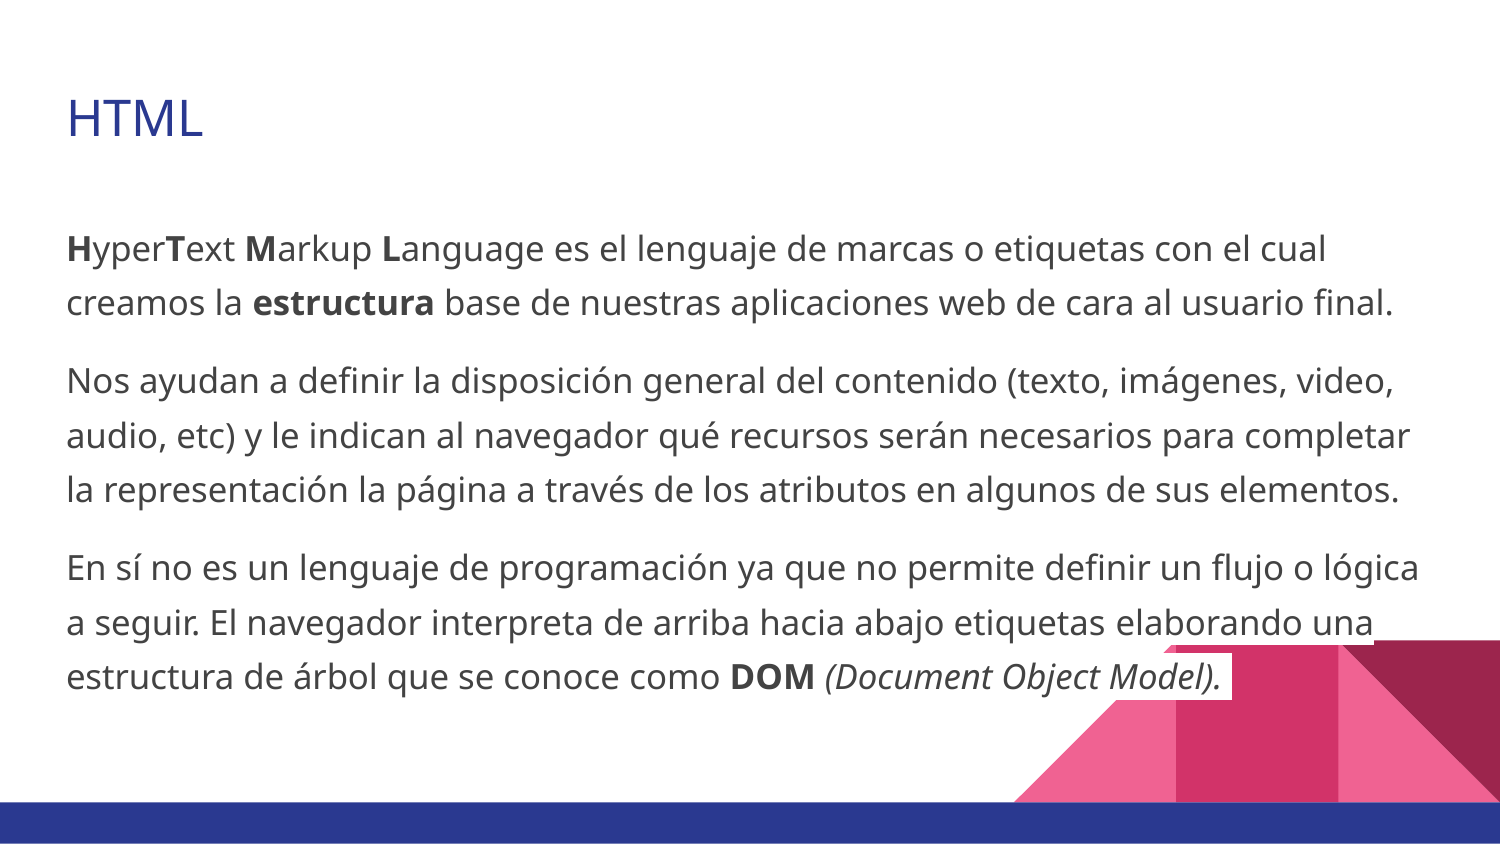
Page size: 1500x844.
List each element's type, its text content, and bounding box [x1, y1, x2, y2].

title HTML [51, 67, 1449, 167]
list HyperText Markup Language es el lenguaje de marcas o etiquetas con el cual creamos la estructura base de nuestras aplicaciones web de cara al usuario final. Nos ayudan a definir la disposición general del contenido (texto, imágenes, video, audio, etc) y le indican al navegador qué recursos serán necesarios para completar la representación la página a través de los atributos en algunos de sus elementos. En sí no es un lenguaje de programación ya que no permite definir un flujo o lógica a seguir. El navegador interpreta de arriba hacia abajo etiquetas elaborando una estructura de árbol que se conoce como DOM (Document Object Model). [51, 201, 1449, 750]
